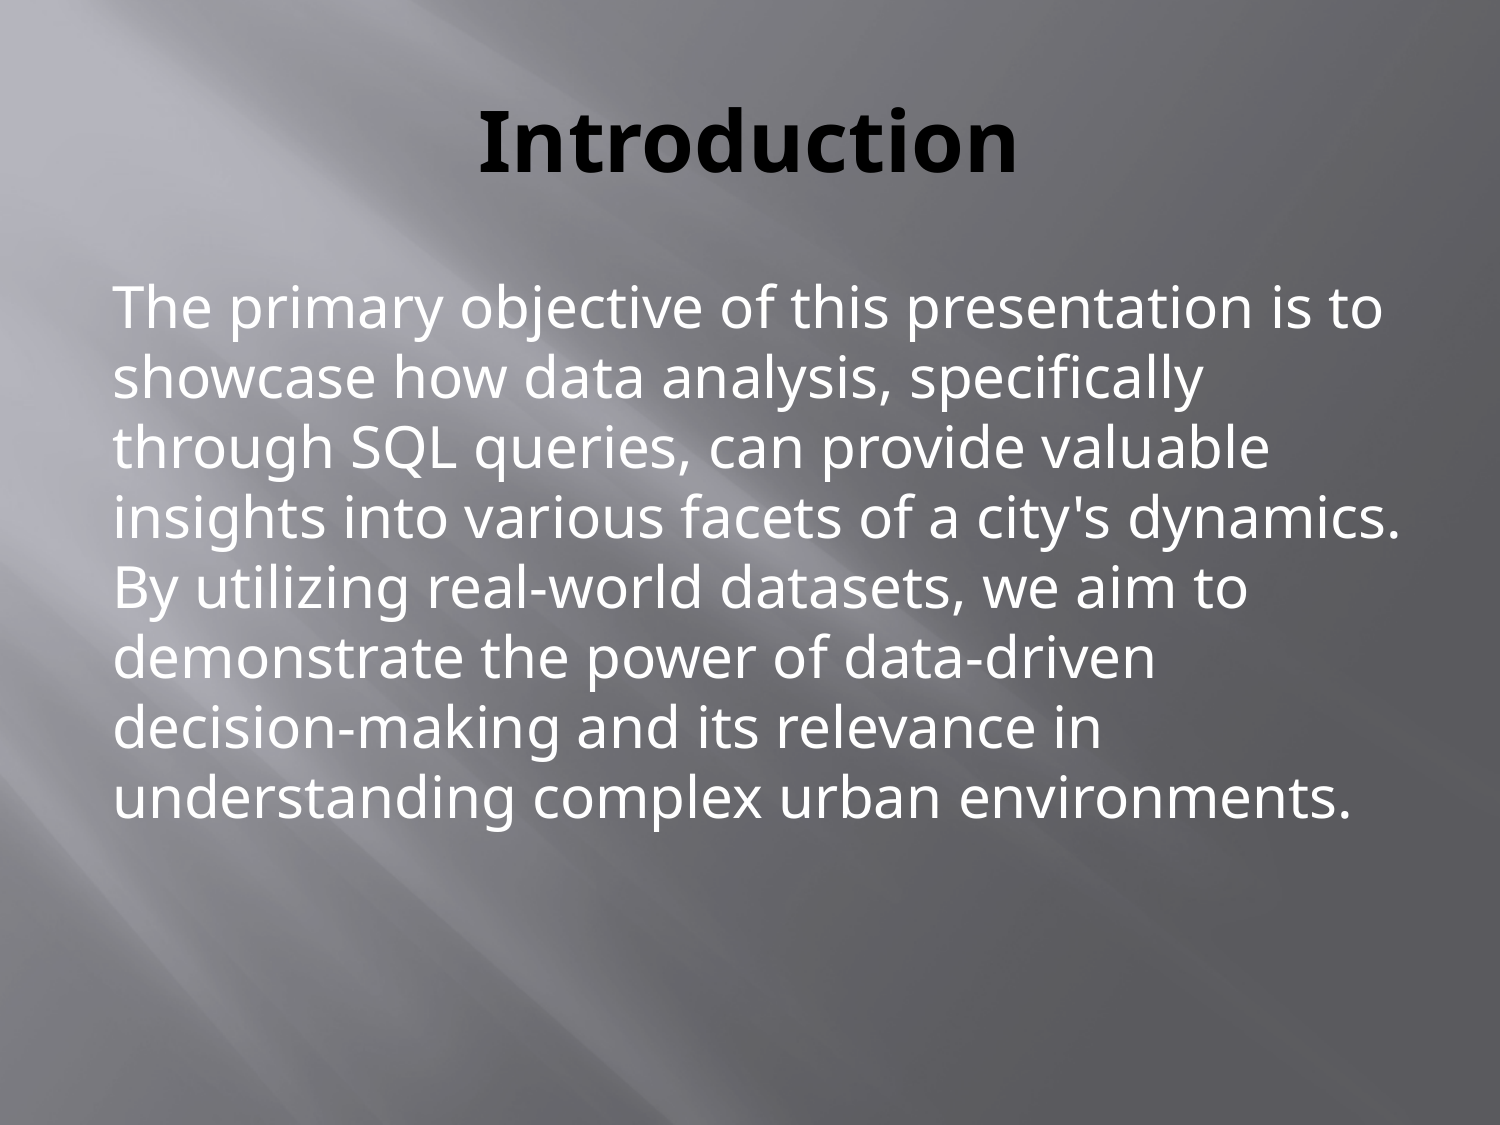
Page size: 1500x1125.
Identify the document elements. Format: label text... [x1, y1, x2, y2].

title Introduction [75, 45, 1425, 233]
list The primary objective of this presentation is to showcase how data analysis, specifically through SQL queries, can provide valuable insights into various facets of a city's dynamics. By utilizing real-world datasets, we aim to demonstrate the power of data-driven decision-making and its relevance in understanding complex urban environments. [75, 262, 1425, 1035]
